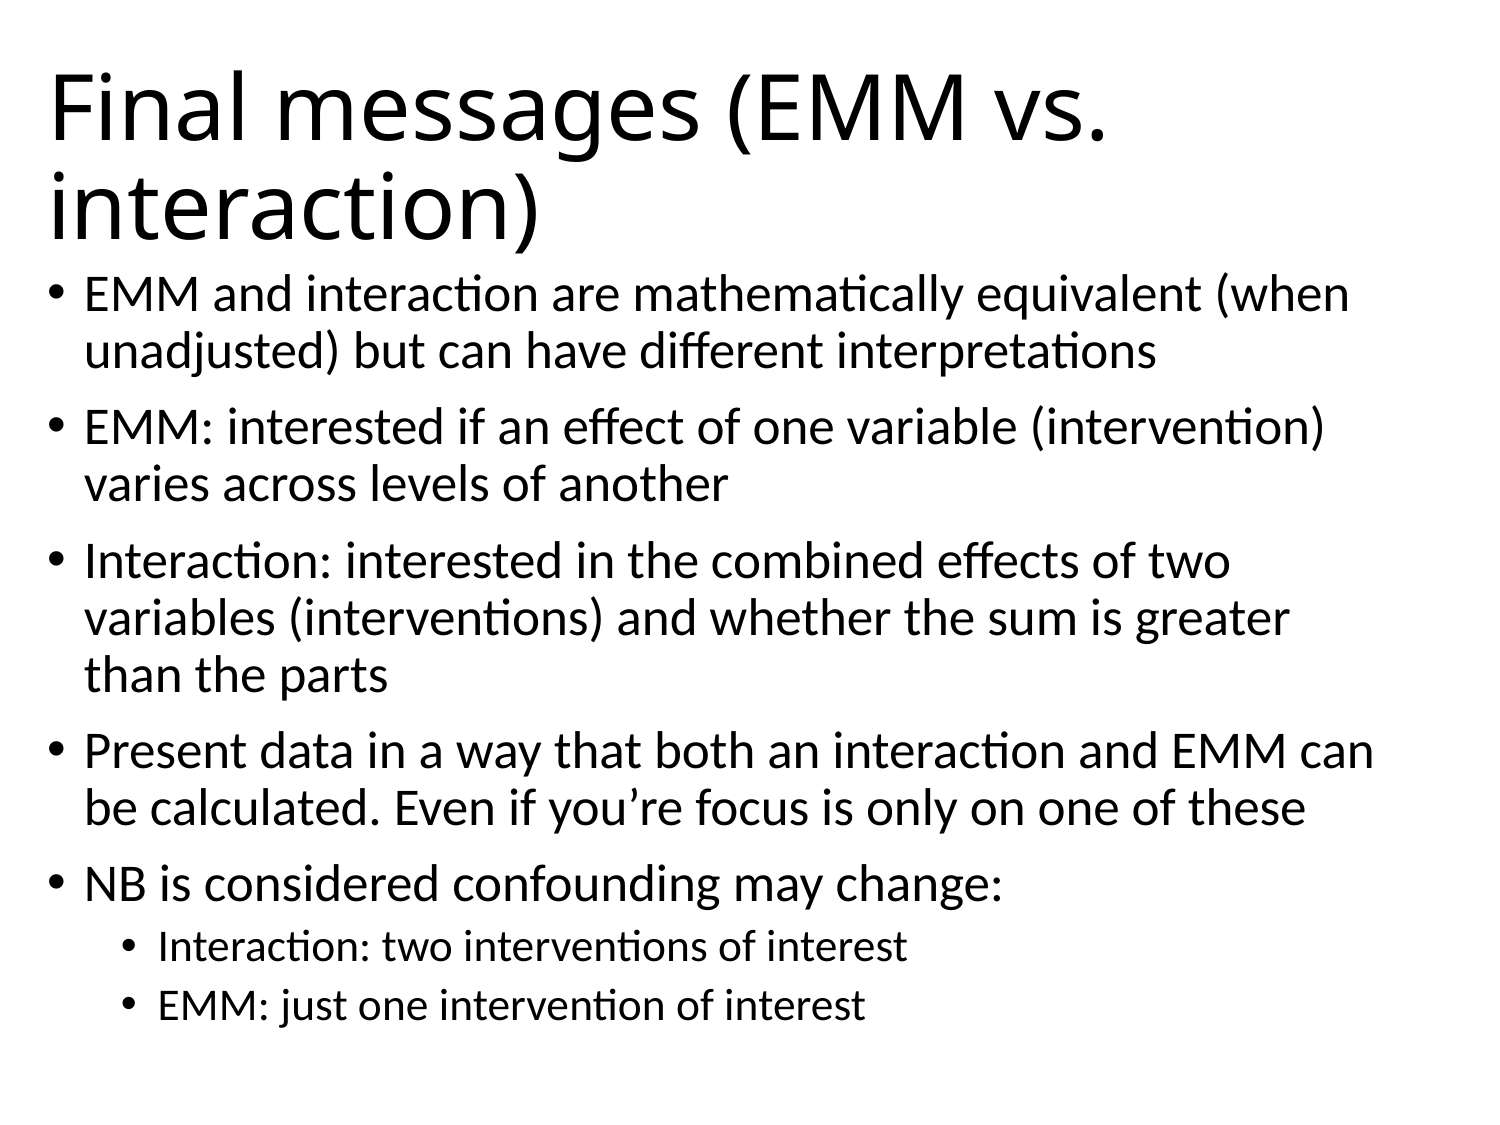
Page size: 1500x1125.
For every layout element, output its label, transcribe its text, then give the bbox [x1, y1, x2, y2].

title Final messages (EMM vs. interaction) [32, 79, 1500, 243]
list EMM and interaction are mathematically equivalent (when unadjusted) but can have different interpretations EMM: interested if an effect of one variable (intervention) varies across levels of another Interaction: interested in the combined effects of two variables (interventions) and whether the sum is greater than the parts Present data in a way that both an interaction and EMM can be calculated. Even if you’re focus is only on one of these NB is considered confounding may change: Interaction: two interventions of interest EMM: just one intervention of interest [32, 258, 1408, 1046]
